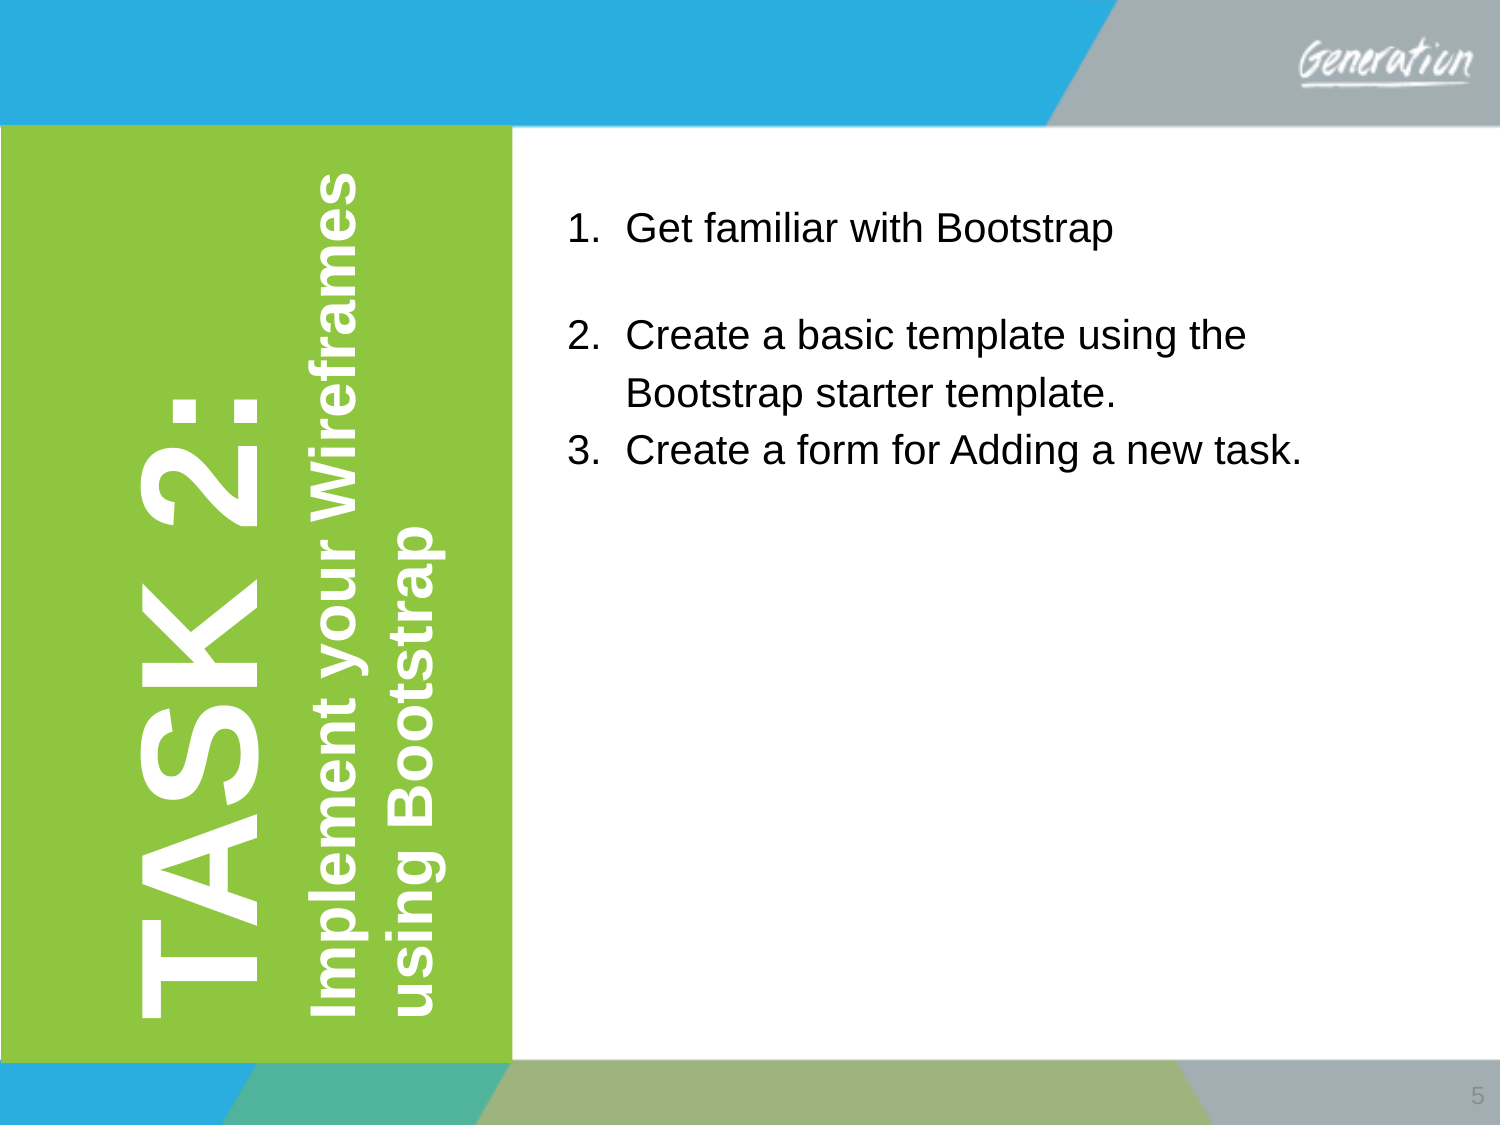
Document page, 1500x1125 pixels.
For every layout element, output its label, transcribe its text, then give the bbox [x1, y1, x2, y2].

list TASK 2: Implement your Wireframes using Bootstrap [83, 147, 403, 1036]
list Get familiar with Bootstrap Create a basic template using the Bootstrap starter template. Create a form for Adding a new task. [535, 185, 1453, 1019]
picture [0, 0, 1500, 1125]
slide_number 5 [1162, 1065, 1500, 1125]
